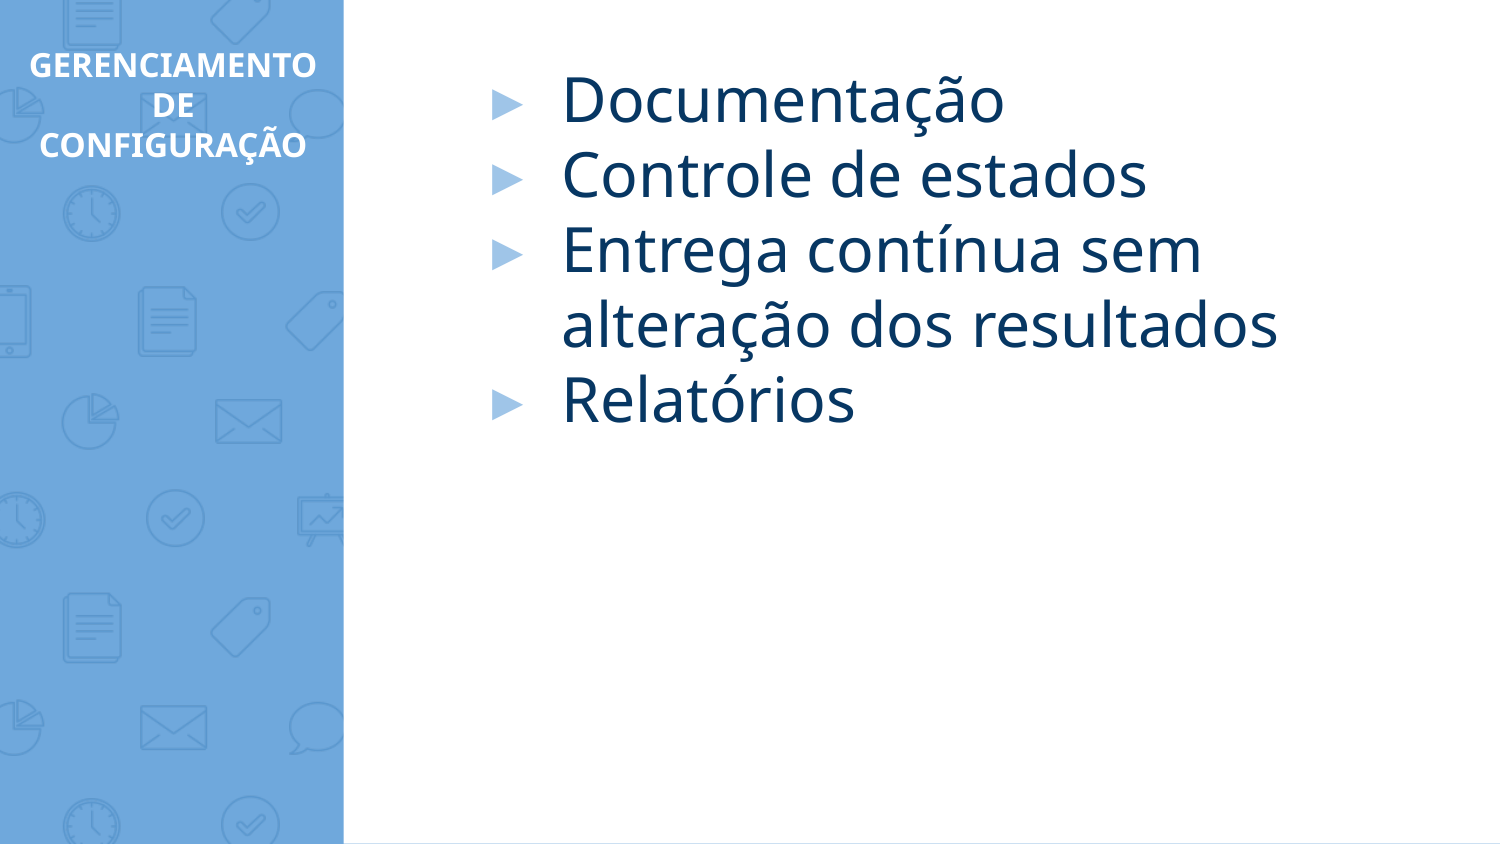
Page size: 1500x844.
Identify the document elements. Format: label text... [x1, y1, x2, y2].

title GERENCIAMENTO DE CONFIGURAÇÃO [0, 29, 347, 363]
list Documentação Controle de estados Entrega contínua sem alteração dos resultados Relatórios [471, 45, 1384, 772]
